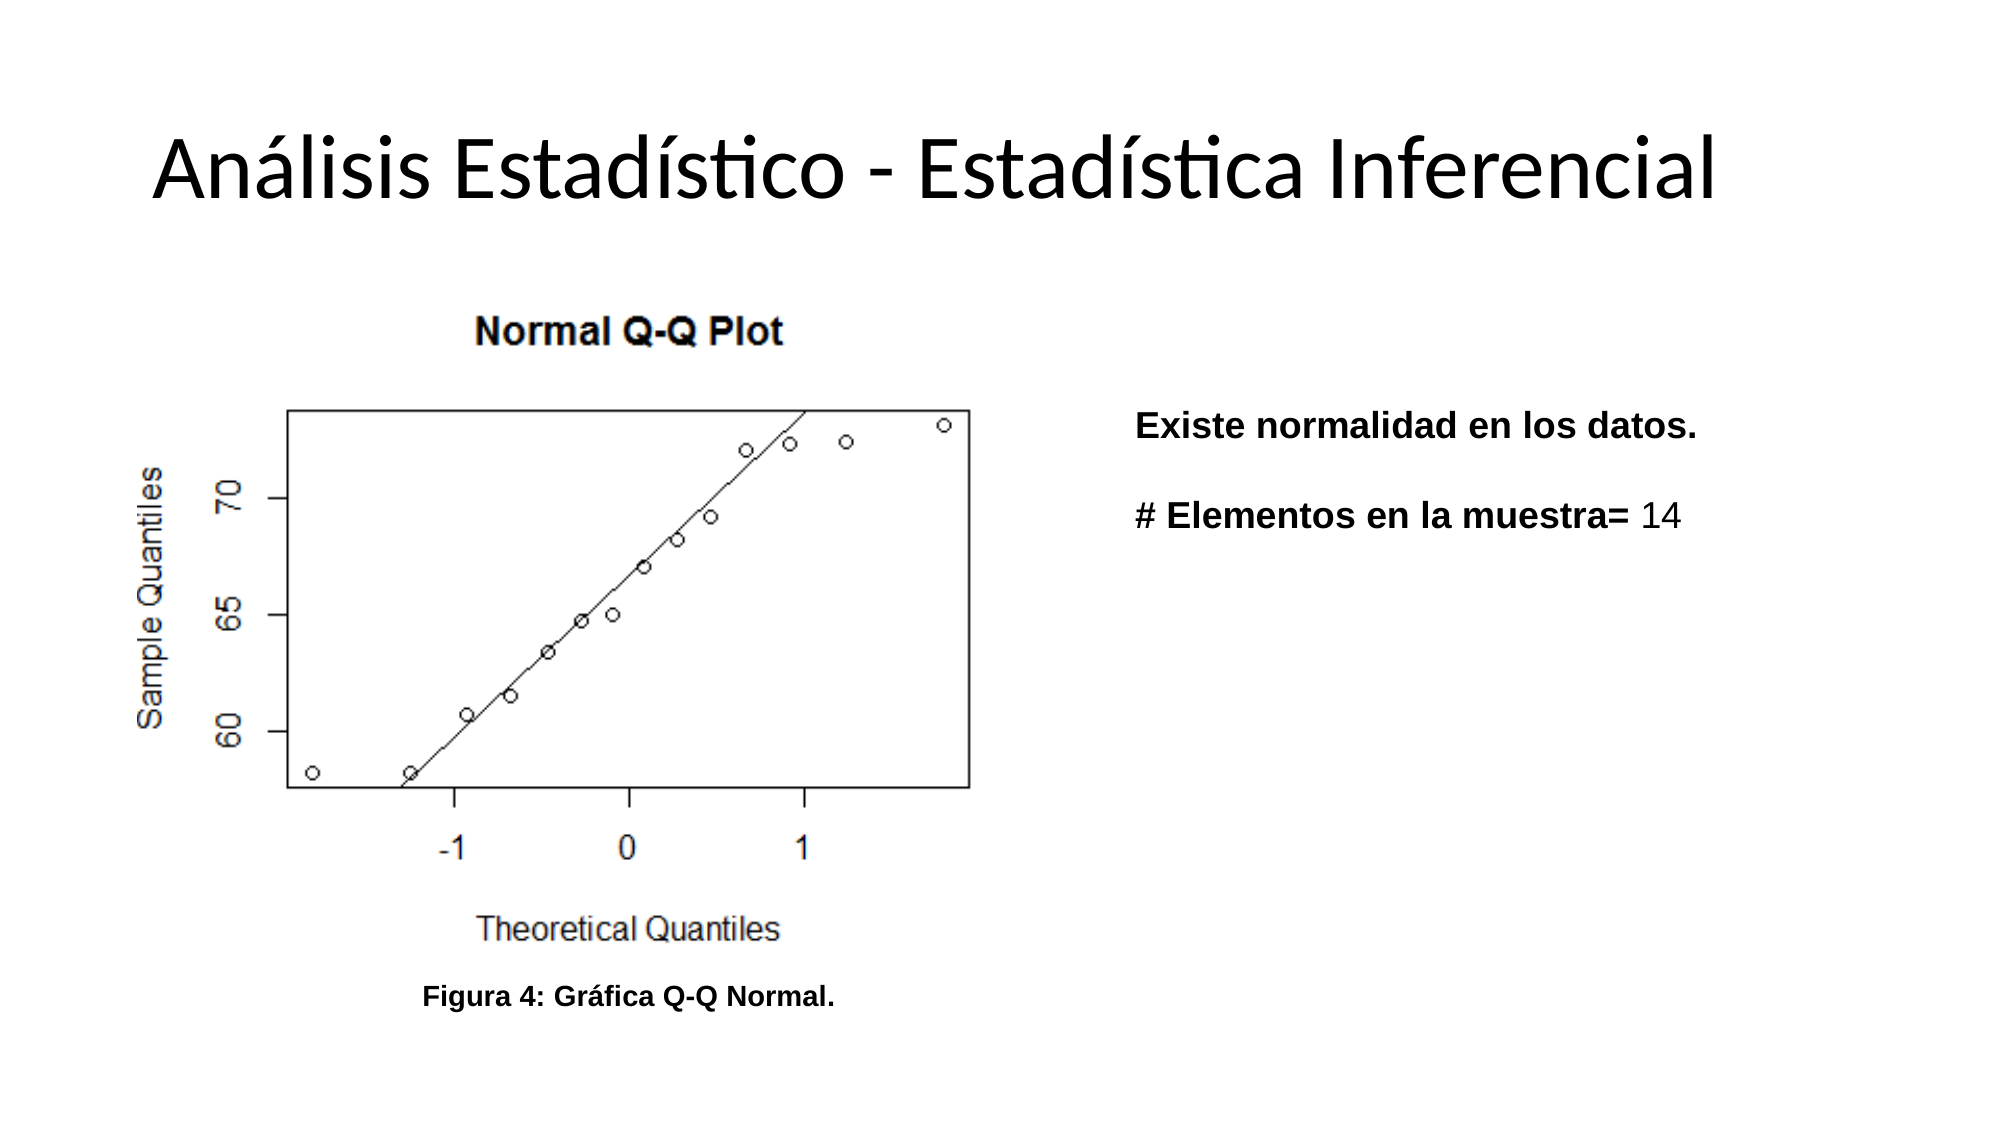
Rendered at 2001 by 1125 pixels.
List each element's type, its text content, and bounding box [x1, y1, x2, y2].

text_box Existe normalidad en los datos. # Elementos en la muestra= 14 [1120, 385, 1762, 817]
title Análisis Estadístico - Estadística Inferencial [137, 59, 1863, 278]
picture [137, 277, 1027, 988]
text_box Figura 4: Gráfica Q-Q Normal. [54, 961, 1204, 1070]
